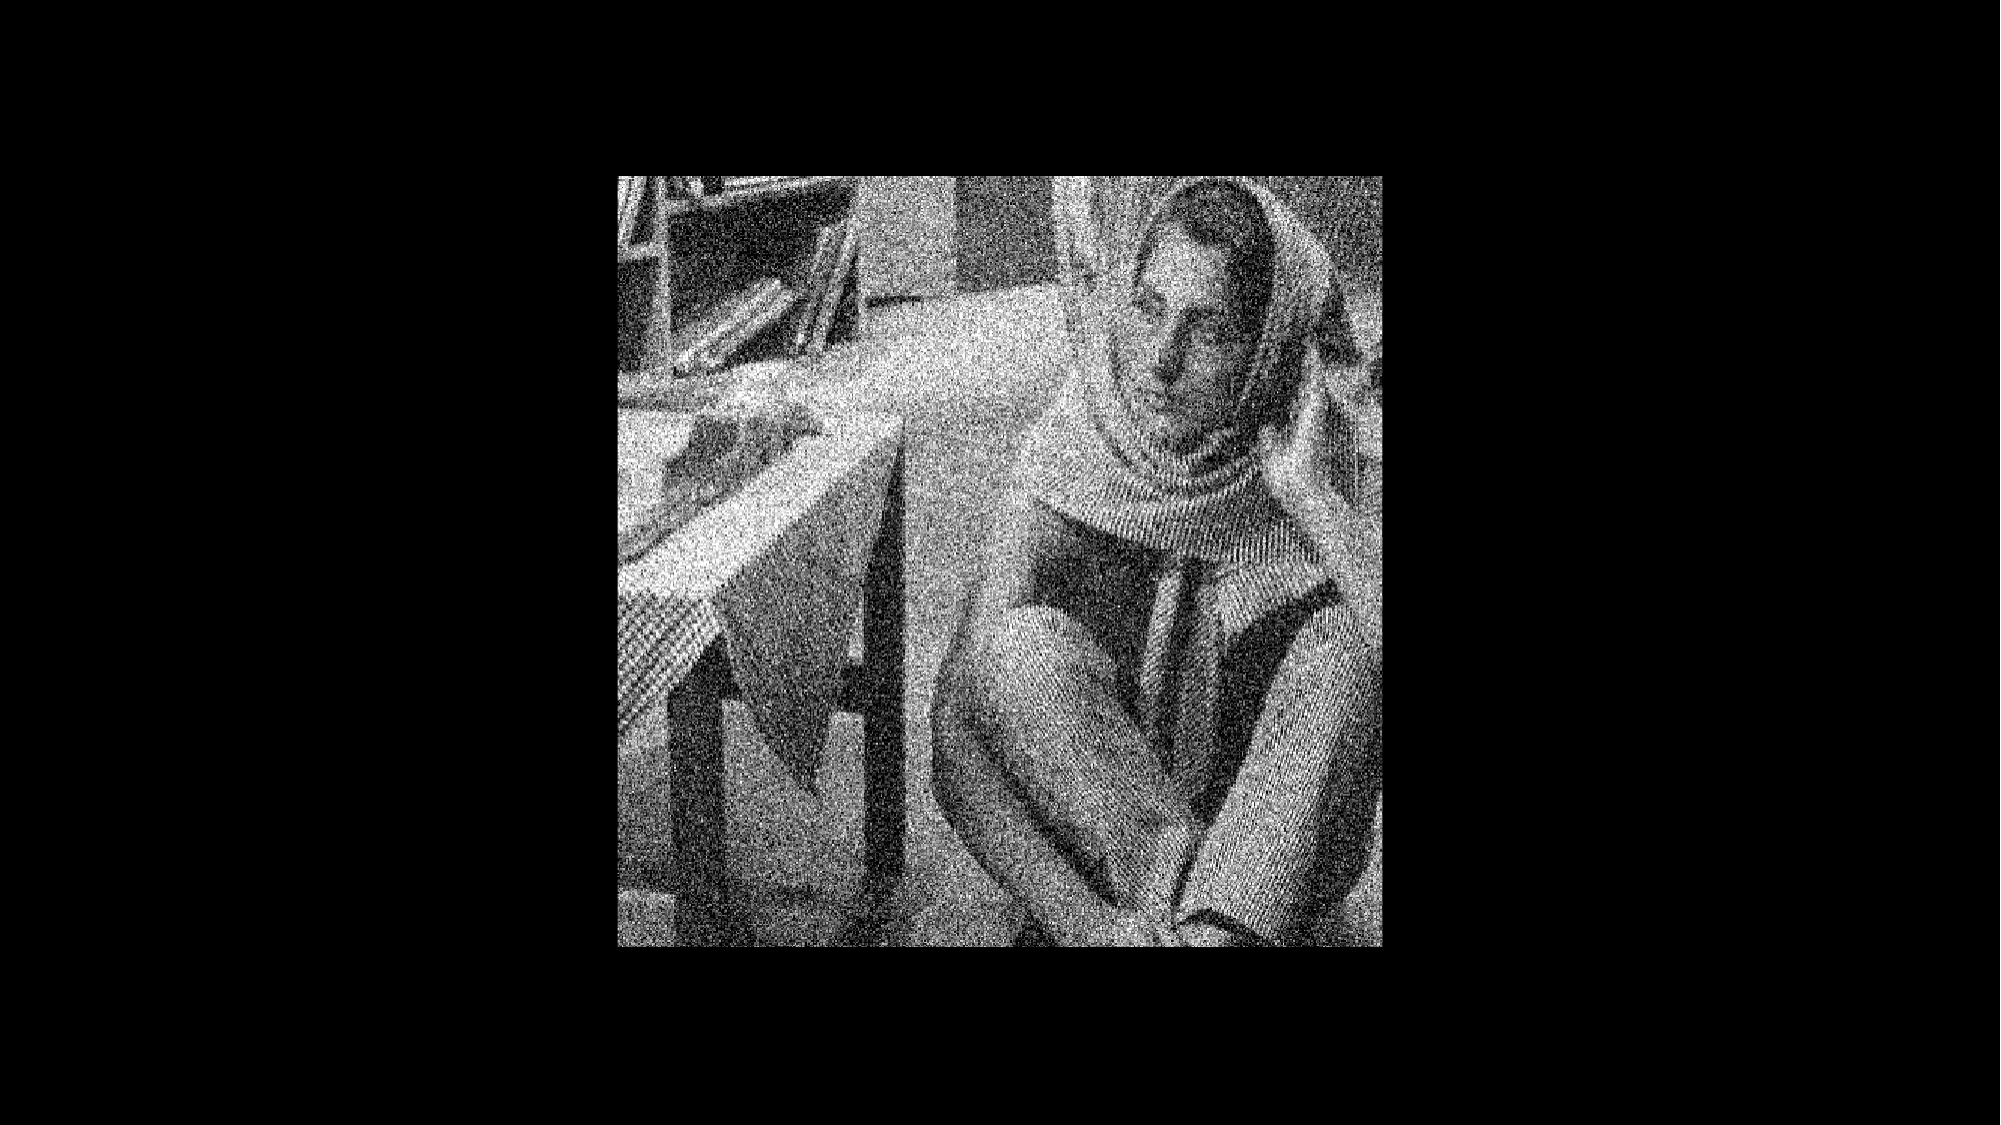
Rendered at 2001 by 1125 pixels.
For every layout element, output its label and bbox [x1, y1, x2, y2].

picture [617, 176, 1383, 947]
